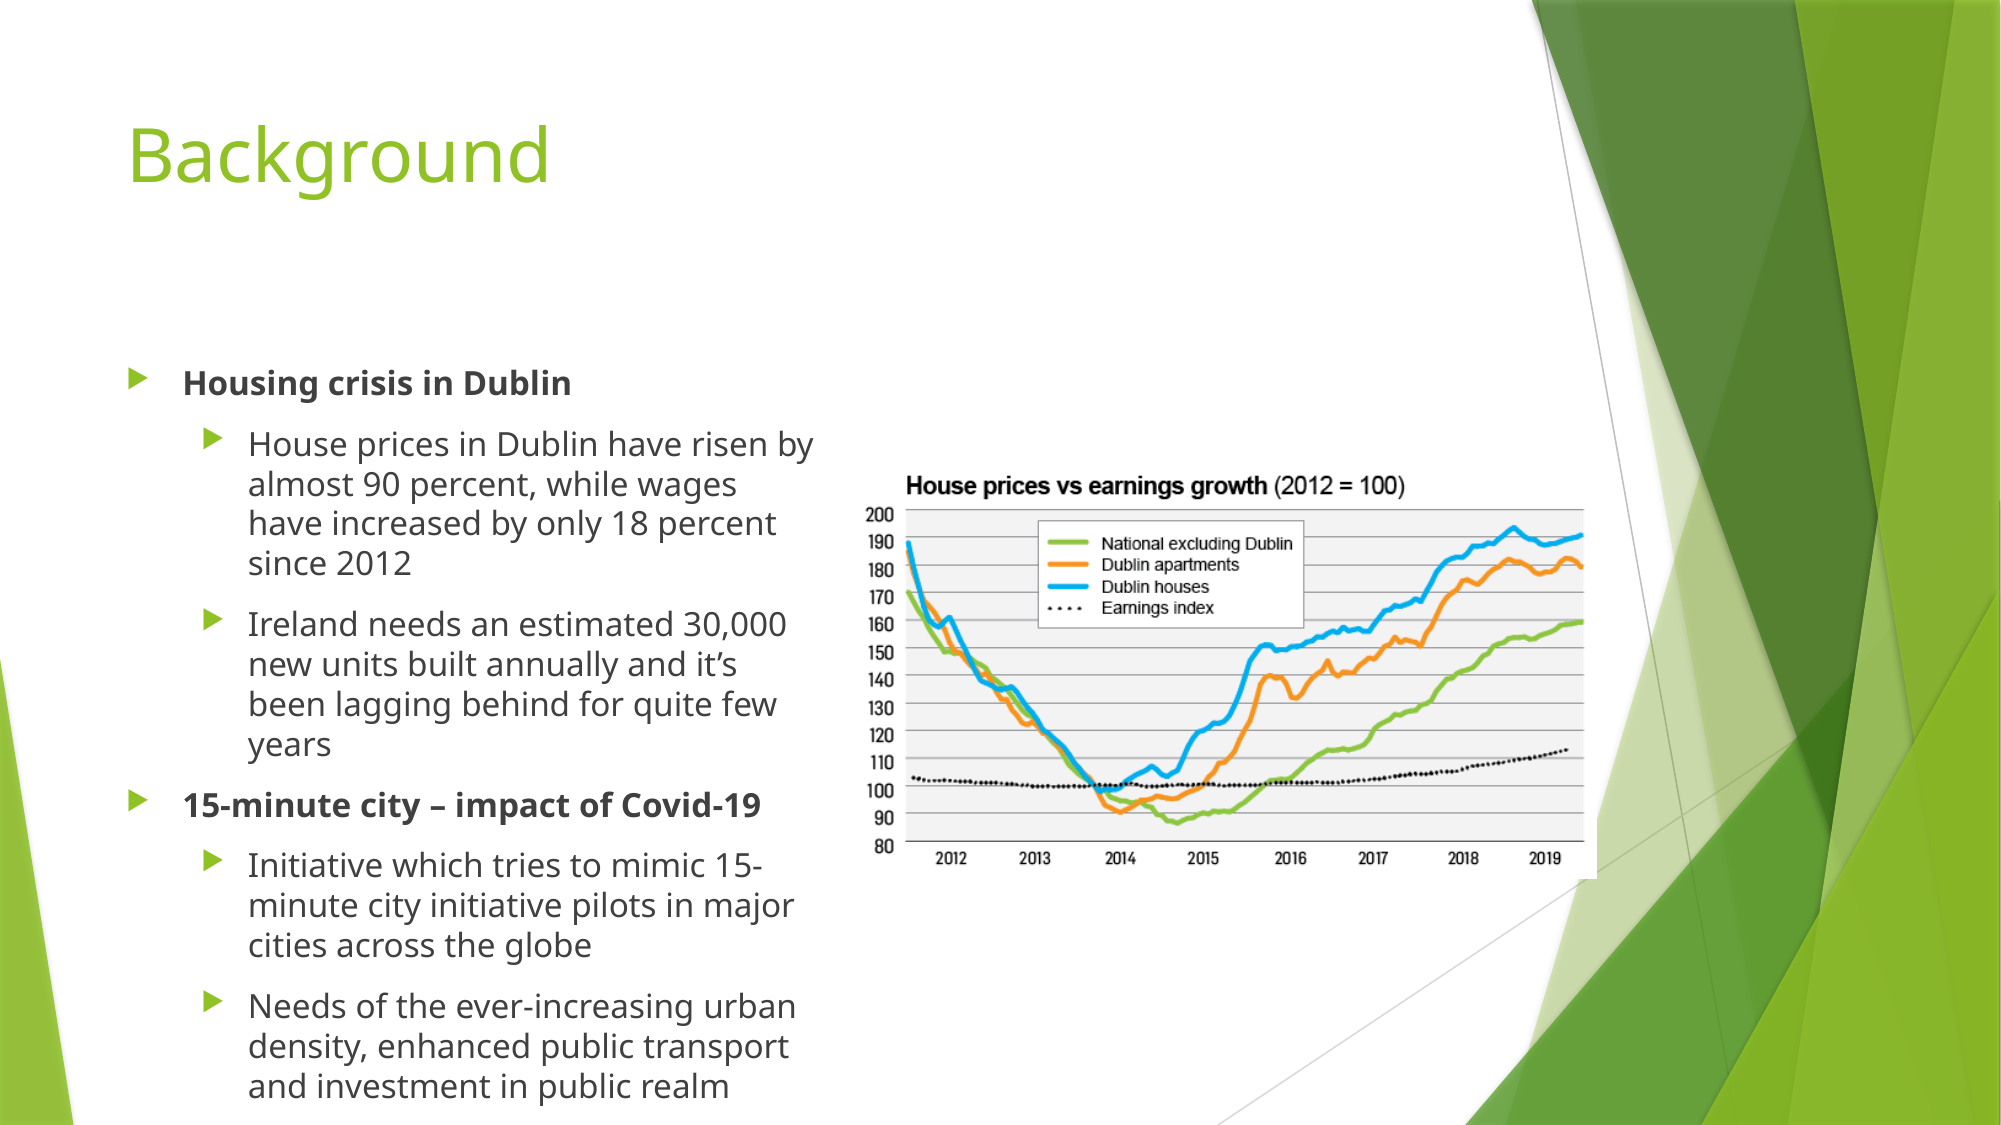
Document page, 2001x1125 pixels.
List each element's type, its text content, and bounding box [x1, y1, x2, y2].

picture [834, 466, 1597, 879]
list Housing crisis in Dublin House prices in Dublin have risen by almost 90 percent, while wages have increased by only 18 percent since 2012 Ireland needs an estimated 30,000 new units built annually and it’s been lagging behind for quite few years 15-minute city – impact of Covid-19 Initiative which tries to mimic 15-minute city initiative pilots in major cities across the globe Needs of the ever-increasing urban density, enhanced public transport and investment in public realm [111, 354, 836, 992]
title Background [111, 99, 1522, 317]
